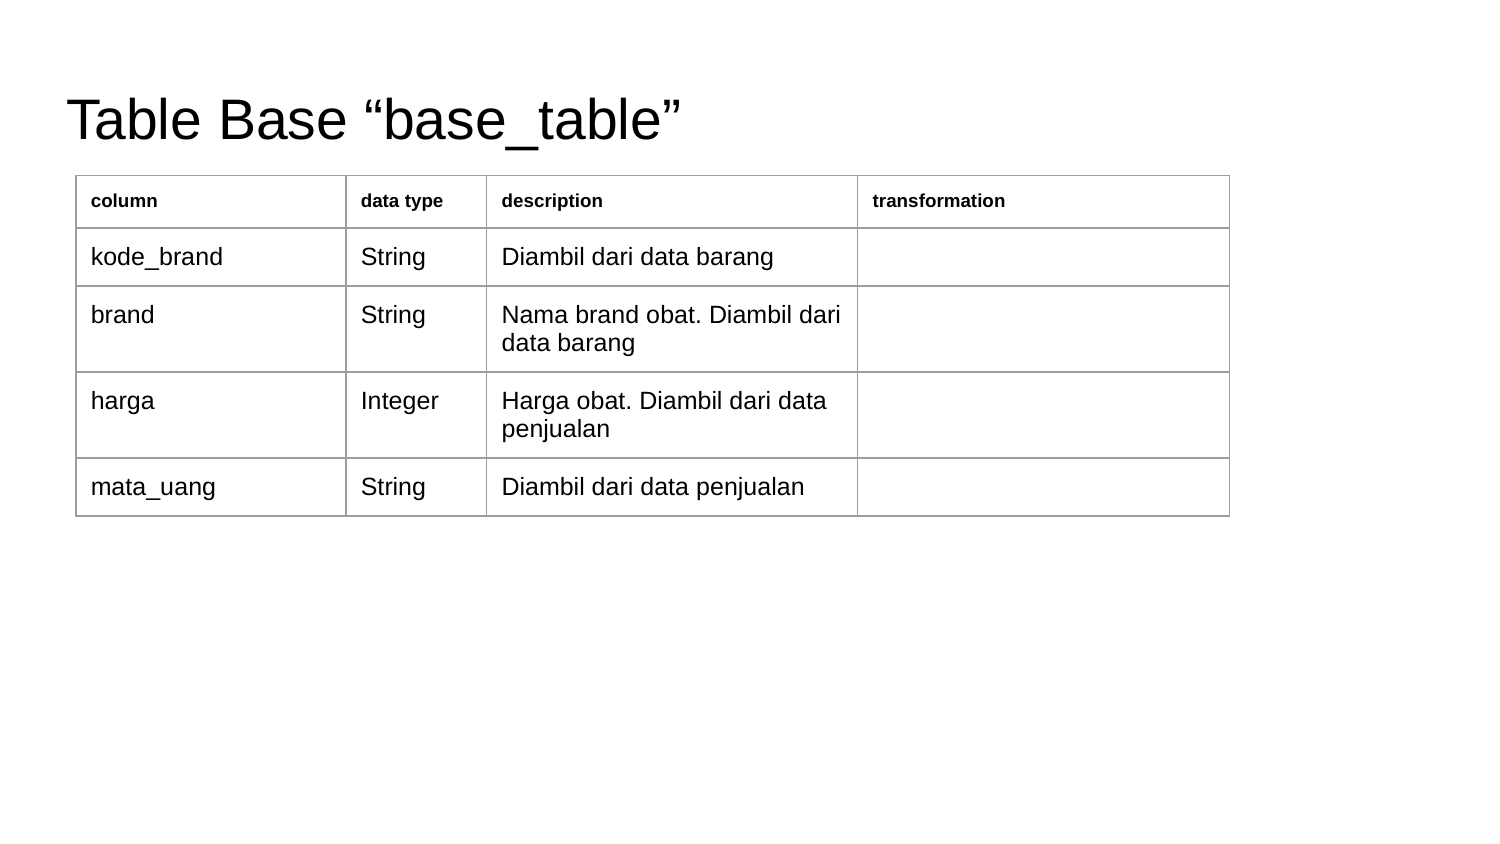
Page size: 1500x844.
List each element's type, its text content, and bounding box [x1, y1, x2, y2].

table_cell [858, 373, 1229, 457]
table_cell [858, 229, 1229, 285]
table_cell brand [77, 287, 345, 371]
table_cell Diambil dari data barang [487, 229, 857, 285]
table_cell String [347, 229, 486, 285]
table_header transformation [858, 176, 1229, 227]
table_header data type [347, 176, 486, 227]
table_cell [858, 287, 1229, 371]
table_cell kode_brand [77, 229, 345, 285]
table_cell String [347, 459, 486, 515]
table_cell Integer [347, 373, 486, 457]
table_cell mata_uang [77, 459, 345, 515]
table_header description [487, 176, 857, 227]
table_cell Harga obat. Diambil dari data penjualan [487, 373, 857, 457]
table_cell harga [77, 373, 345, 457]
table_cell String [347, 287, 486, 371]
table_header column [77, 176, 345, 227]
table_cell Nama brand obat. Diambil dari data barang [487, 287, 857, 371]
table_cell Diambil dari data penjualan [487, 459, 857, 515]
table_cell [858, 459, 1229, 515]
title Table Base “base_table” [51, 72, 1449, 167]
